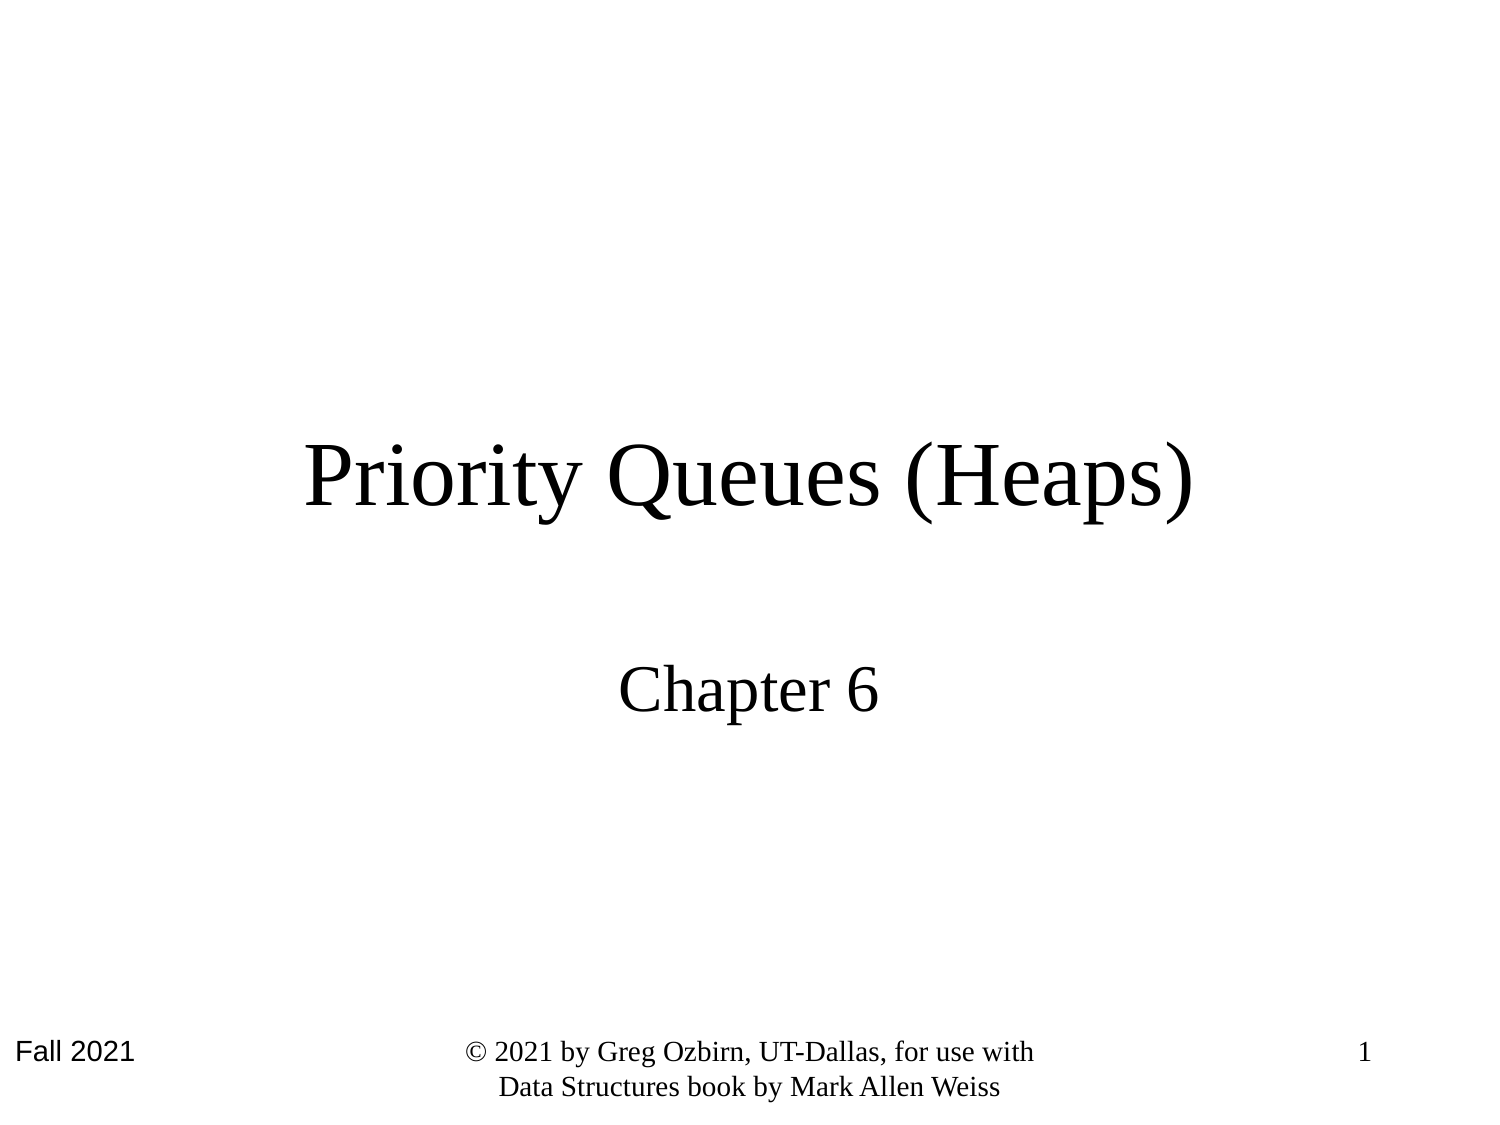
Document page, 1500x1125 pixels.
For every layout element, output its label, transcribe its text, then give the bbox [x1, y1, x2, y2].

text_box Fall 2021 [0, 1024, 151, 1075]
slide_number 1 [1112, 1024, 1388, 1101]
footer © 2021 by Greg Ozbirn, UT-Dallas, for use with Data Structures book by Mark Allen Weiss [437, 1024, 1063, 1101]
subtitle Chapter 6 [225, 637, 1275, 925]
title Priority Queues (Heaps) [112, 375, 1388, 563]
